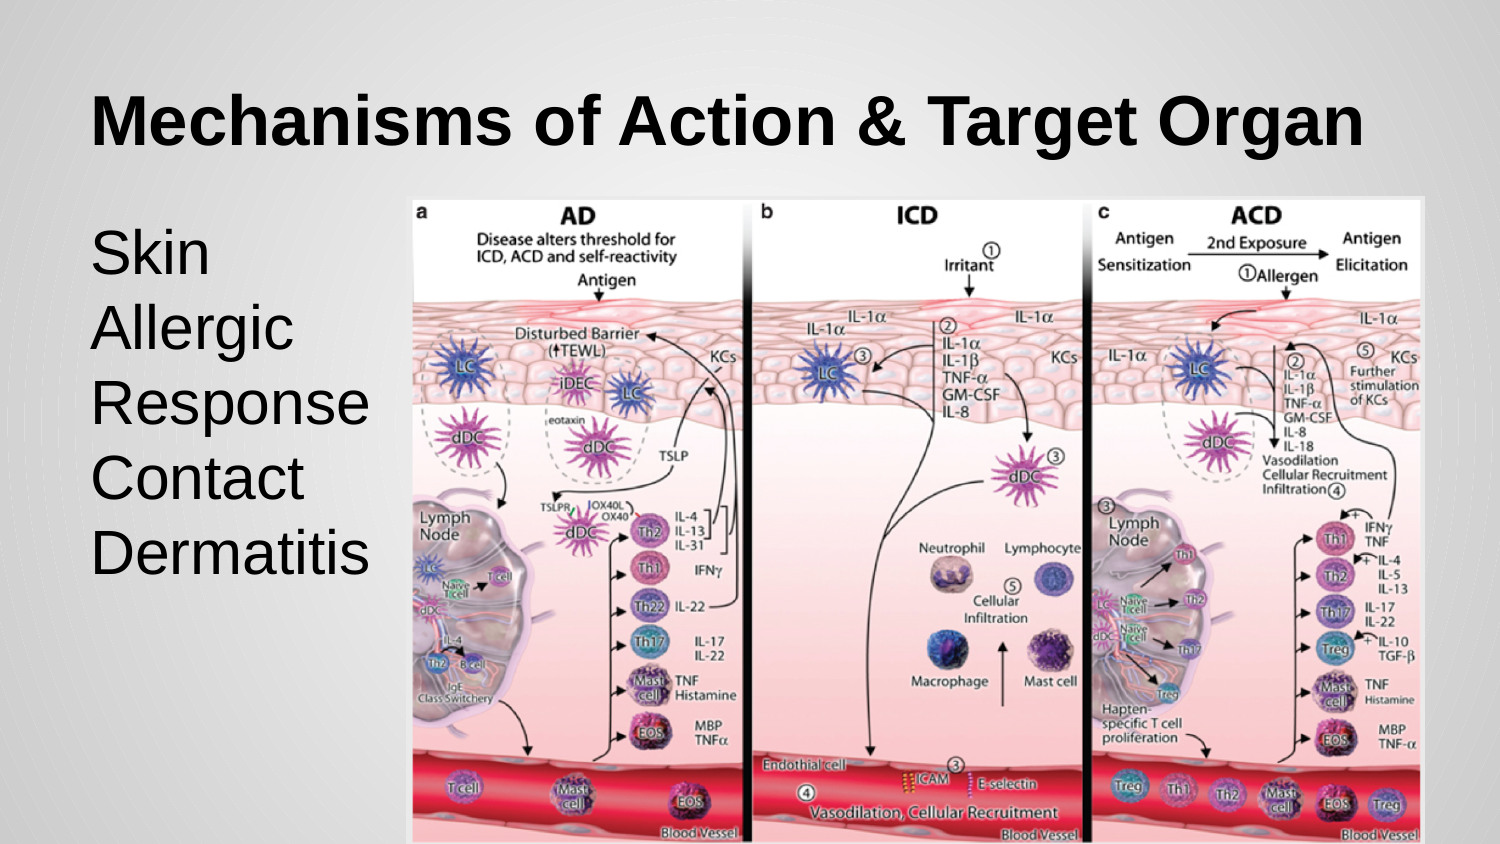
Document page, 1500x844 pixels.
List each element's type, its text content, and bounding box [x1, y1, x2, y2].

list Skin Allergic Response Contact Dermatitis [75, 196, 404, 808]
picture [405, 196, 1426, 844]
title Mechanisms of Action & Target Organ [75, 33, 1425, 175]
